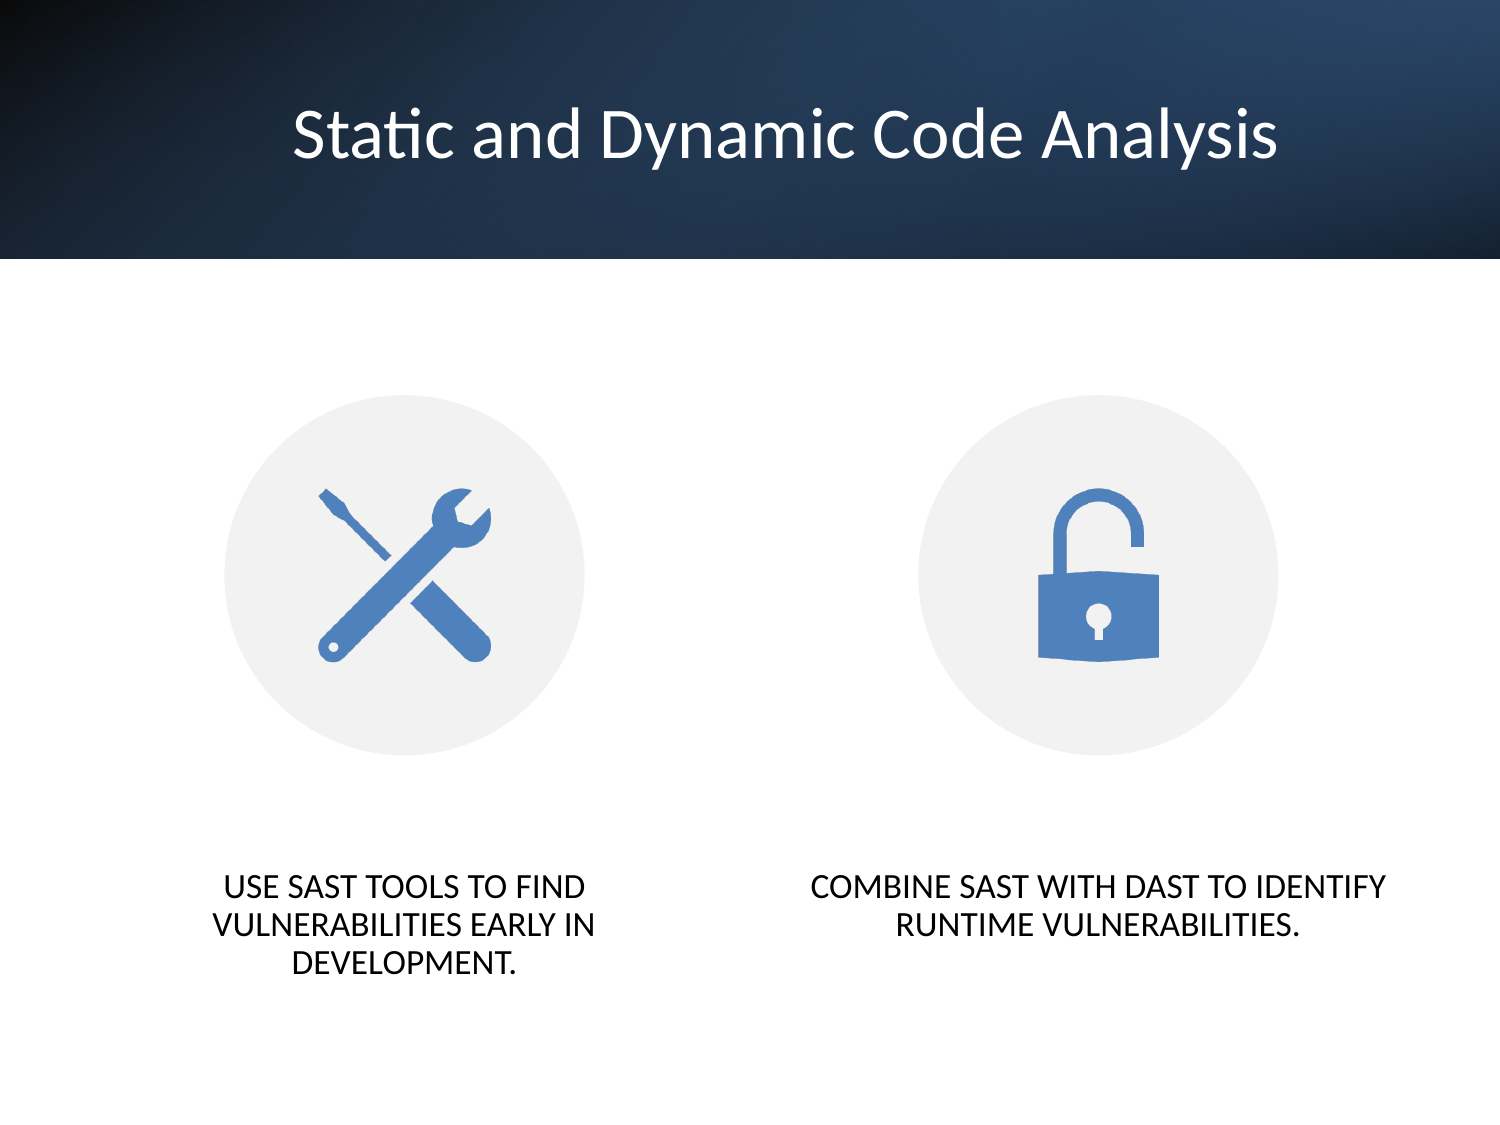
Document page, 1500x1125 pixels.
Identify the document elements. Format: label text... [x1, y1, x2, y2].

text_box [0, 0, 1500, 261]
title Static and Dynamic Code Analysis [168, 57, 1405, 202]
text_box [0, 261, 1500, 1125]
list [78, 346, 1424, 1035]
